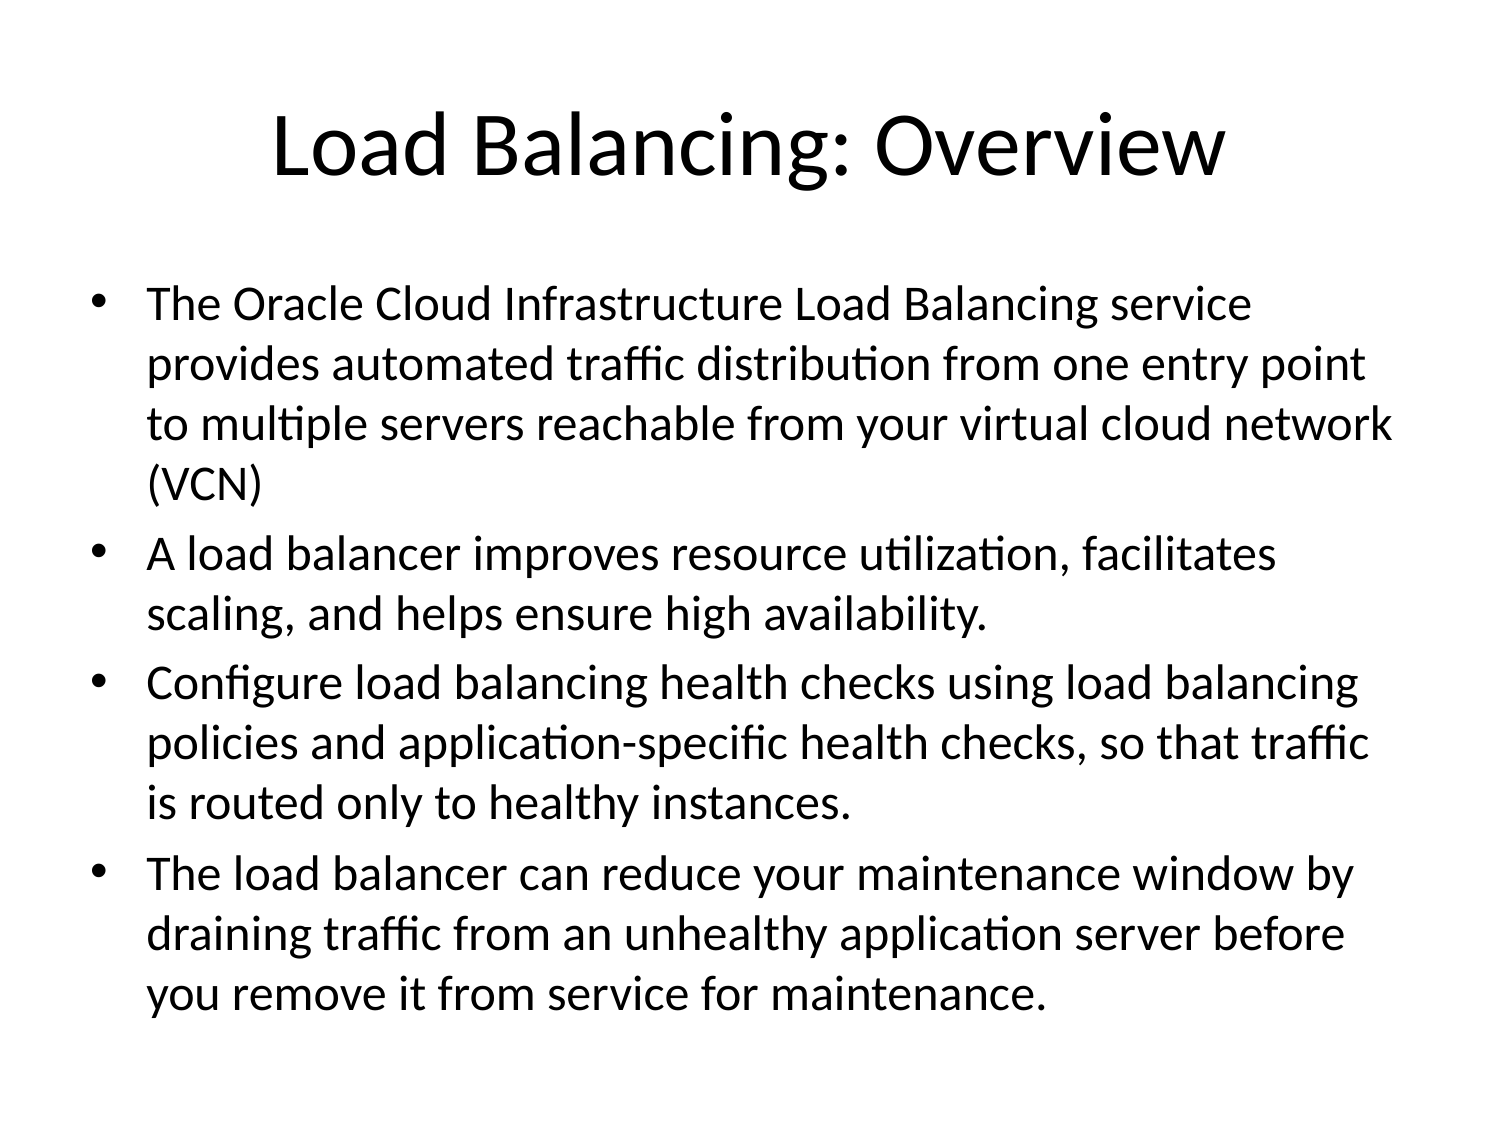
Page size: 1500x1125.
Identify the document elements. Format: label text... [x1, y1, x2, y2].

title Load Balancing: Overview [75, 45, 1425, 233]
list The Oracle Cloud Infrastructure Load Balancing service provides automated traffic distribution from one entry point to multiple servers reachable from your virtual cloud network (VCN) A load balancer improves resource utilization, facilitates scaling, and helps ensure high availability. Configure load balancing health checks using load balancing policies and application-specific health checks, so that traffic is routed only to healthy instances. The load balancer can reduce your maintenance window by draining traffic from an unhealthy application server before you remove it from service for maintenance. [75, 262, 1425, 1005]
